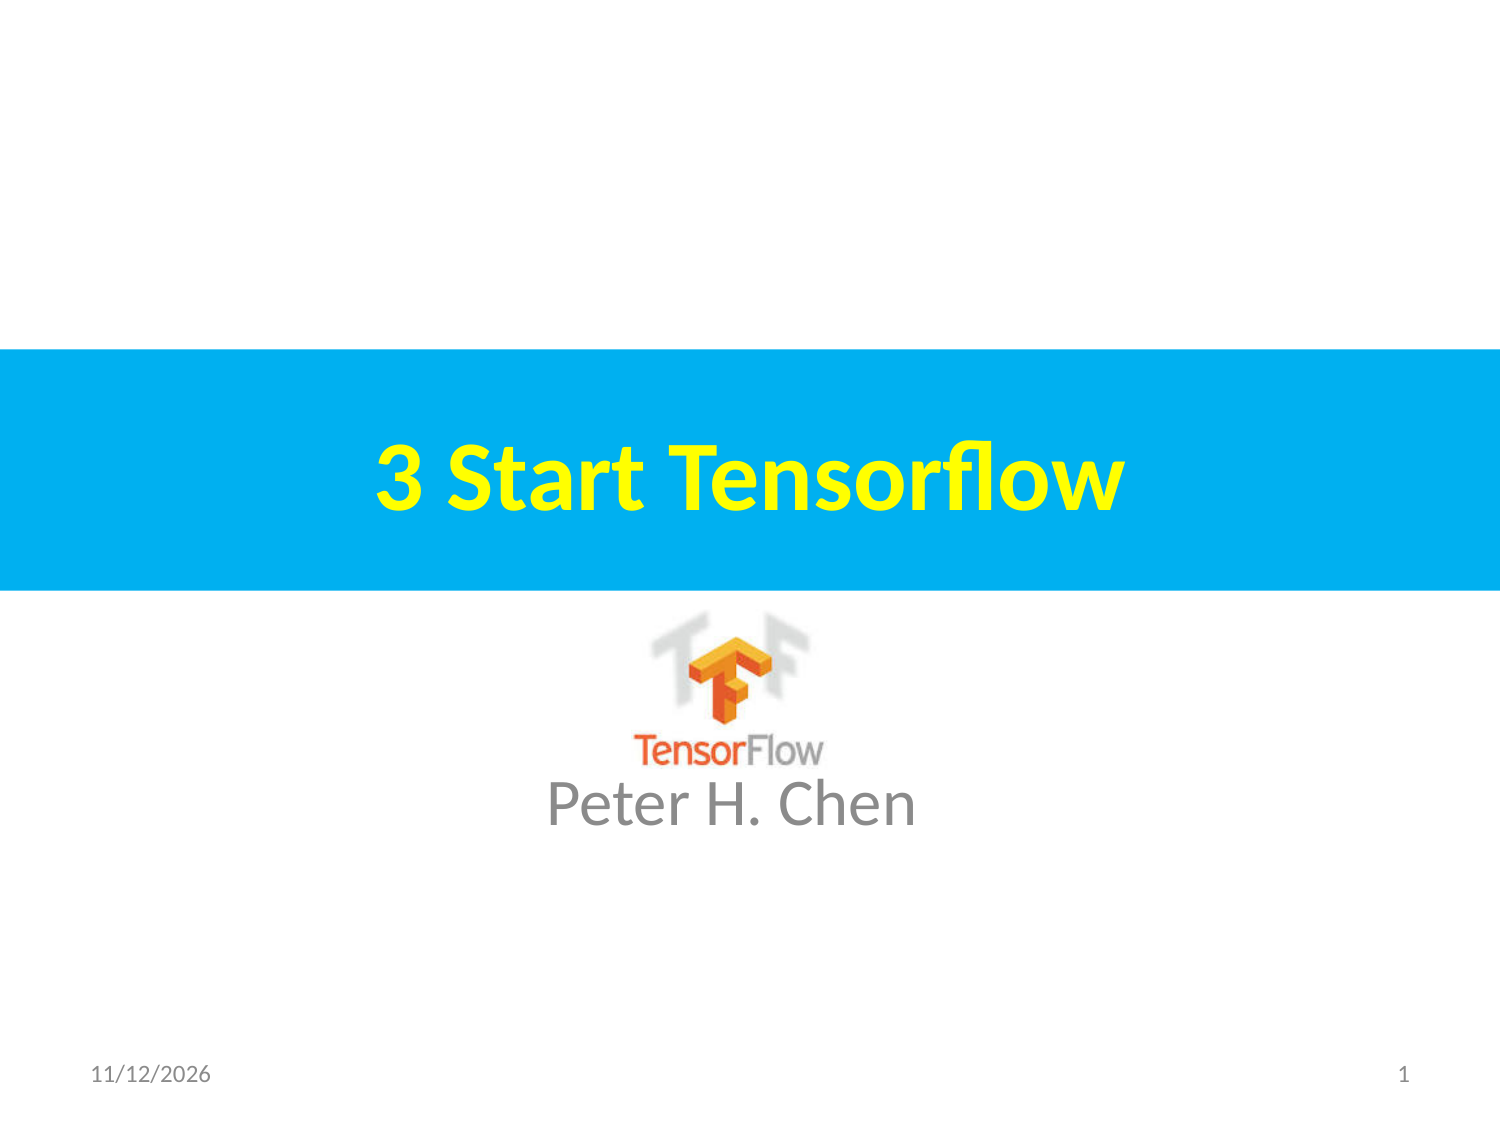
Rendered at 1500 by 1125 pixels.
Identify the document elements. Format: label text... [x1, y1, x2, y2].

title 3 Start Tensorflow [0, 349, 1500, 591]
picture [631, 609, 830, 773]
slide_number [75, 1042, 425, 1103]
slide_number 1 [1074, 1042, 1425, 1103]
subtitle Peter H. Chen [206, 751, 1257, 866]
